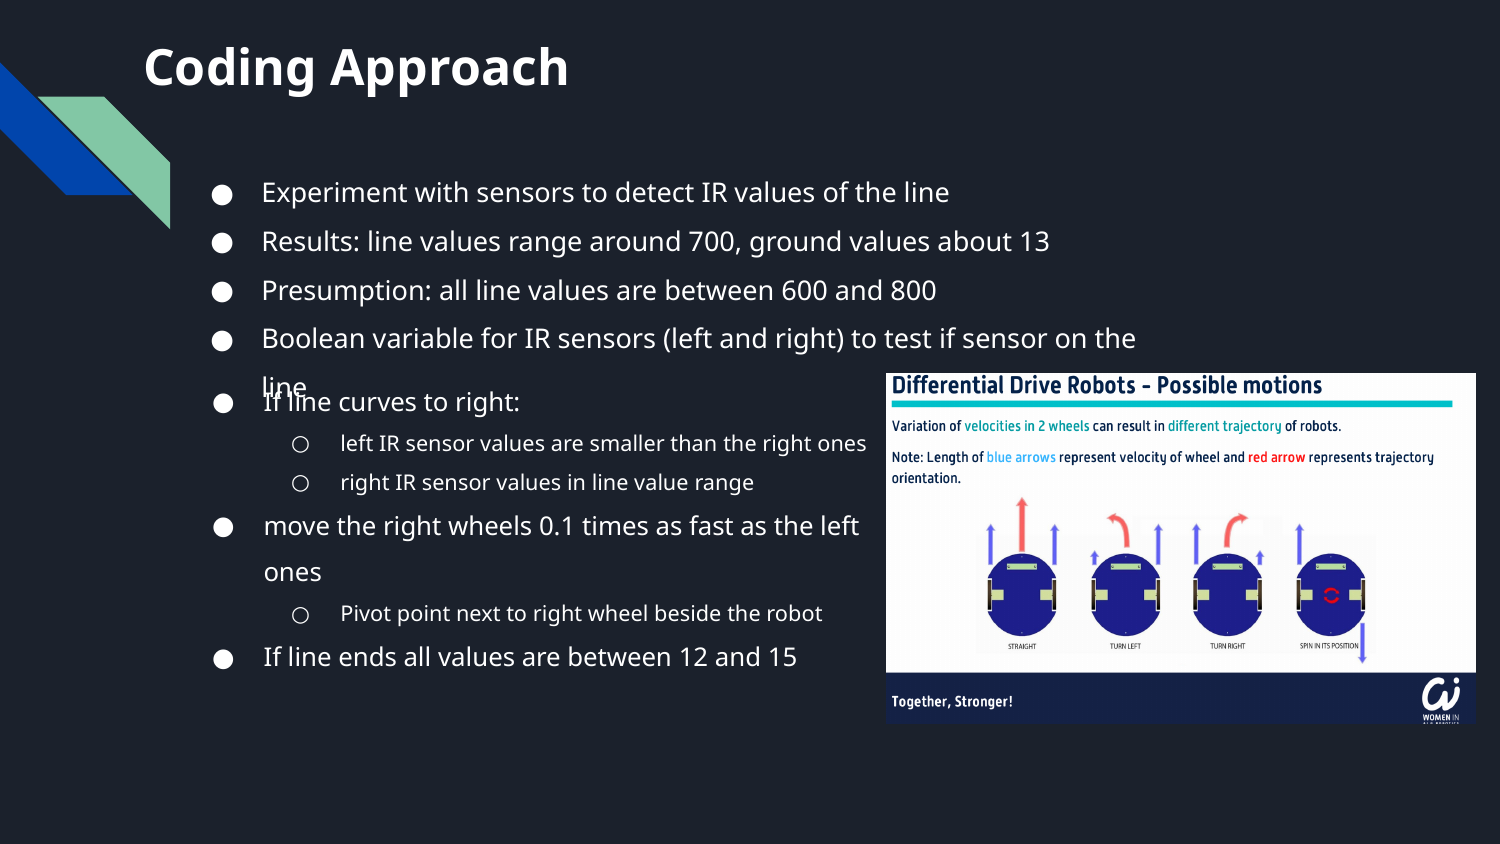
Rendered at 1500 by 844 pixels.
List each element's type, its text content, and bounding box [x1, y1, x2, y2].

list If line curves to right: left IR sensor values are smaller than the right ones right IR sensor values in line value range move the right wheels 0.1 times as fast as the left ones Pivot point next to right wheel beside the robot If line ends all values are between 12 and 15 [171, 418, 880, 699]
title Coding Approach [128, 20, 1283, 171]
picture [885, 373, 1476, 724]
text_box Experiment with sensors to detect IR values of the line Results: line values range around 700, ground values about 13 Presumption: all line values are between 600 and 800 Boolean variable for IR sensors (left and right) to test if sensor on the line [171, 144, 1194, 418]
